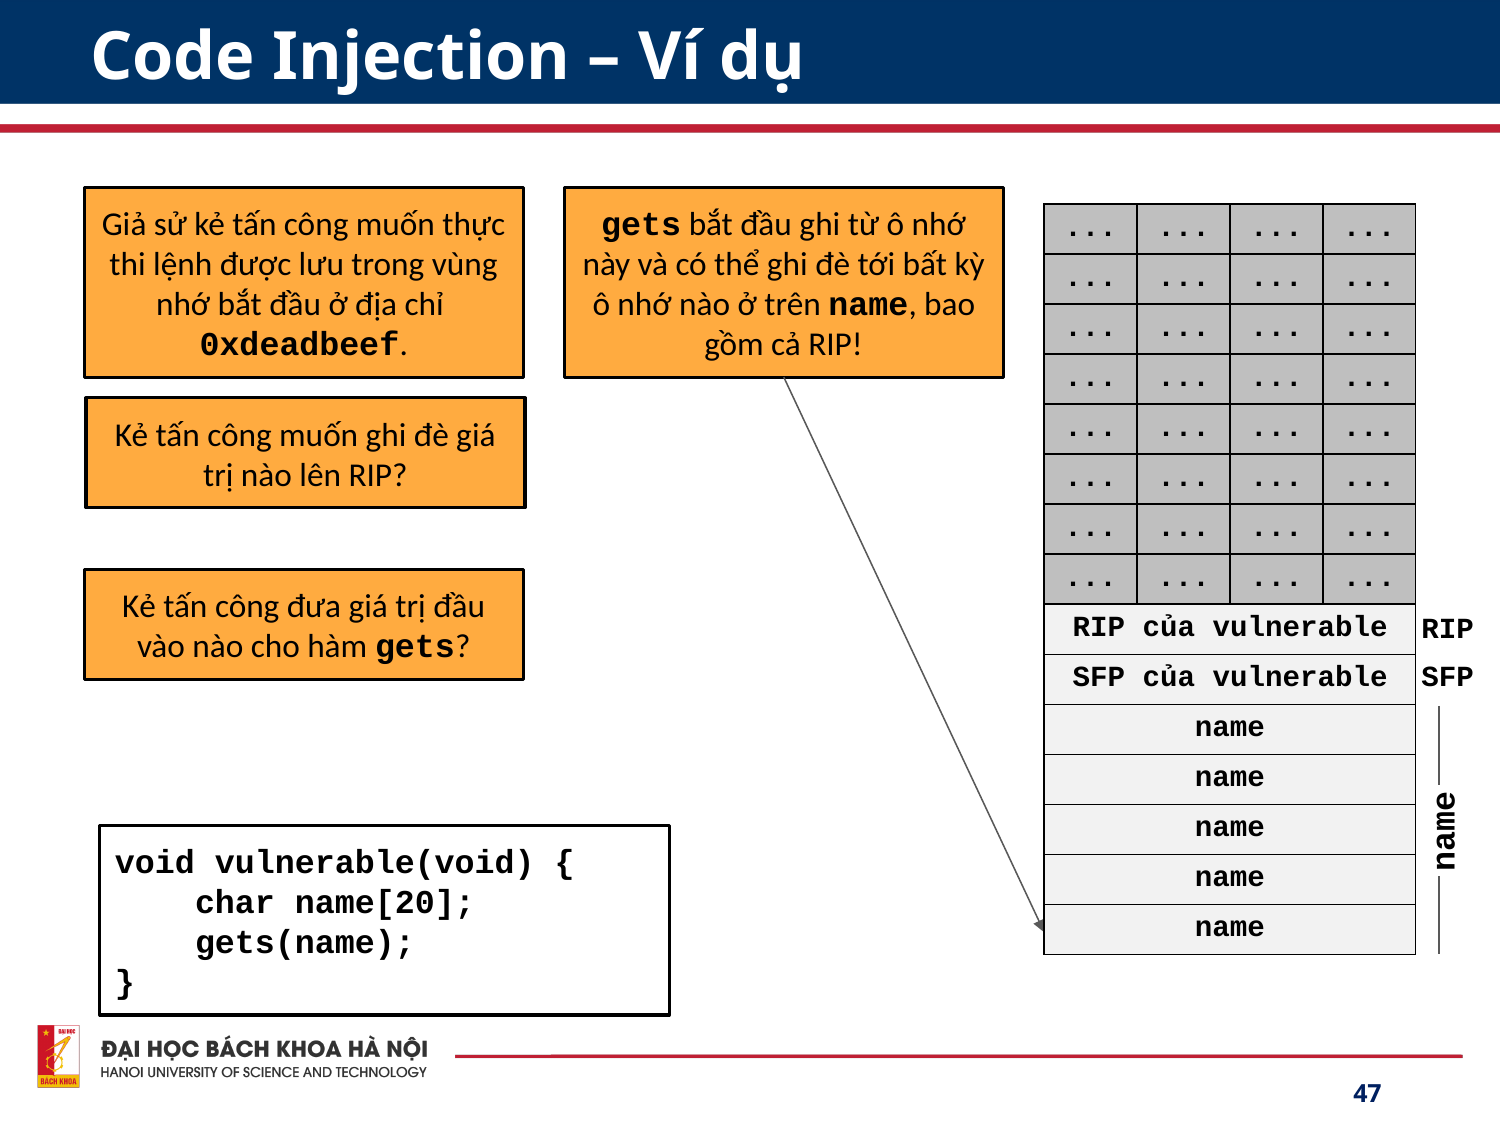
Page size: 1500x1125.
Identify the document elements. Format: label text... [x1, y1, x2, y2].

table_cell ... [1045, 355, 1136, 403]
table_cell ... [1324, 555, 1415, 603]
table_header ... [1045, 205, 1136, 253]
text_box RIP [1406, 594, 1490, 642]
table_cell name [1045, 805, 1415, 854]
table_cell ... [1138, 355, 1229, 403]
table_cell ... [1231, 555, 1322, 603]
table_cell ... [1138, 555, 1229, 603]
table_cell ... [1231, 255, 1322, 303]
table_cell ... [1138, 405, 1229, 453]
text_box name [1416, 730, 1472, 933]
table_cell ... [1324, 305, 1415, 353]
table_cell ... [1138, 505, 1229, 553]
table_cell ... [1231, 305, 1322, 353]
table_cell ... [1231, 505, 1322, 553]
table_cell ... [1138, 305, 1229, 353]
table_header ... [1324, 205, 1415, 253]
table_header ... [1138, 205, 1229, 253]
picture [0, 104, 1500, 1125]
table_cell ... [1138, 255, 1229, 303]
table_cell ... [1324, 255, 1415, 303]
table_cell name [1045, 905, 1415, 954]
table_cell ... [1045, 305, 1136, 353]
table_cell name [1045, 755, 1415, 804]
title Code Injection – Ví dụ [75, 11, 1397, 104]
table_cell SFP của vulnerable [1045, 655, 1406, 704]
table_cell RIP của vulnerable [1045, 605, 1406, 654]
table_cell name [1045, 705, 1415, 754]
table_cell ... [1324, 455, 1415, 503]
table_cell ... [1045, 555, 1136, 603]
text_box Giả sử kẻ tấn công muốn thực thi lệnh được lưu trong vùng nhớ bắt đầu ở địa chỉ 0xdeadbeef. [84, 187, 524, 378]
table_cell ... [1045, 505, 1136, 553]
table_cell ... [1324, 355, 1415, 403]
text_box SFP [1406, 642, 1490, 709]
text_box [564, 187, 1045, 933]
table_cell ... [1231, 405, 1322, 453]
table_cell ... [1045, 455, 1136, 503]
table_cell ... [1324, 405, 1415, 453]
text_box void vulnerable(void) { char name[20]; gets(name); } [99, 825, 670, 1016]
table_cell ... [1324, 505, 1415, 553]
table_cell ... [1138, 455, 1229, 503]
text_box Kẻ tấn công muốn ghi đè giá trị nào lên RIP? [86, 397, 526, 508]
table_header ... [1231, 205, 1322, 253]
table_cell name [1045, 855, 1415, 904]
table_cell ... [1231, 455, 1322, 503]
table_cell ... [1045, 405, 1136, 453]
table_cell ... [1231, 355, 1322, 403]
table_cell ... [1045, 255, 1136, 303]
slide_number 47 [1059, 1064, 1397, 1125]
text_box Kẻ tấn công đưa giá trị đầu vào nào cho hàm gets? [84, 569, 524, 680]
